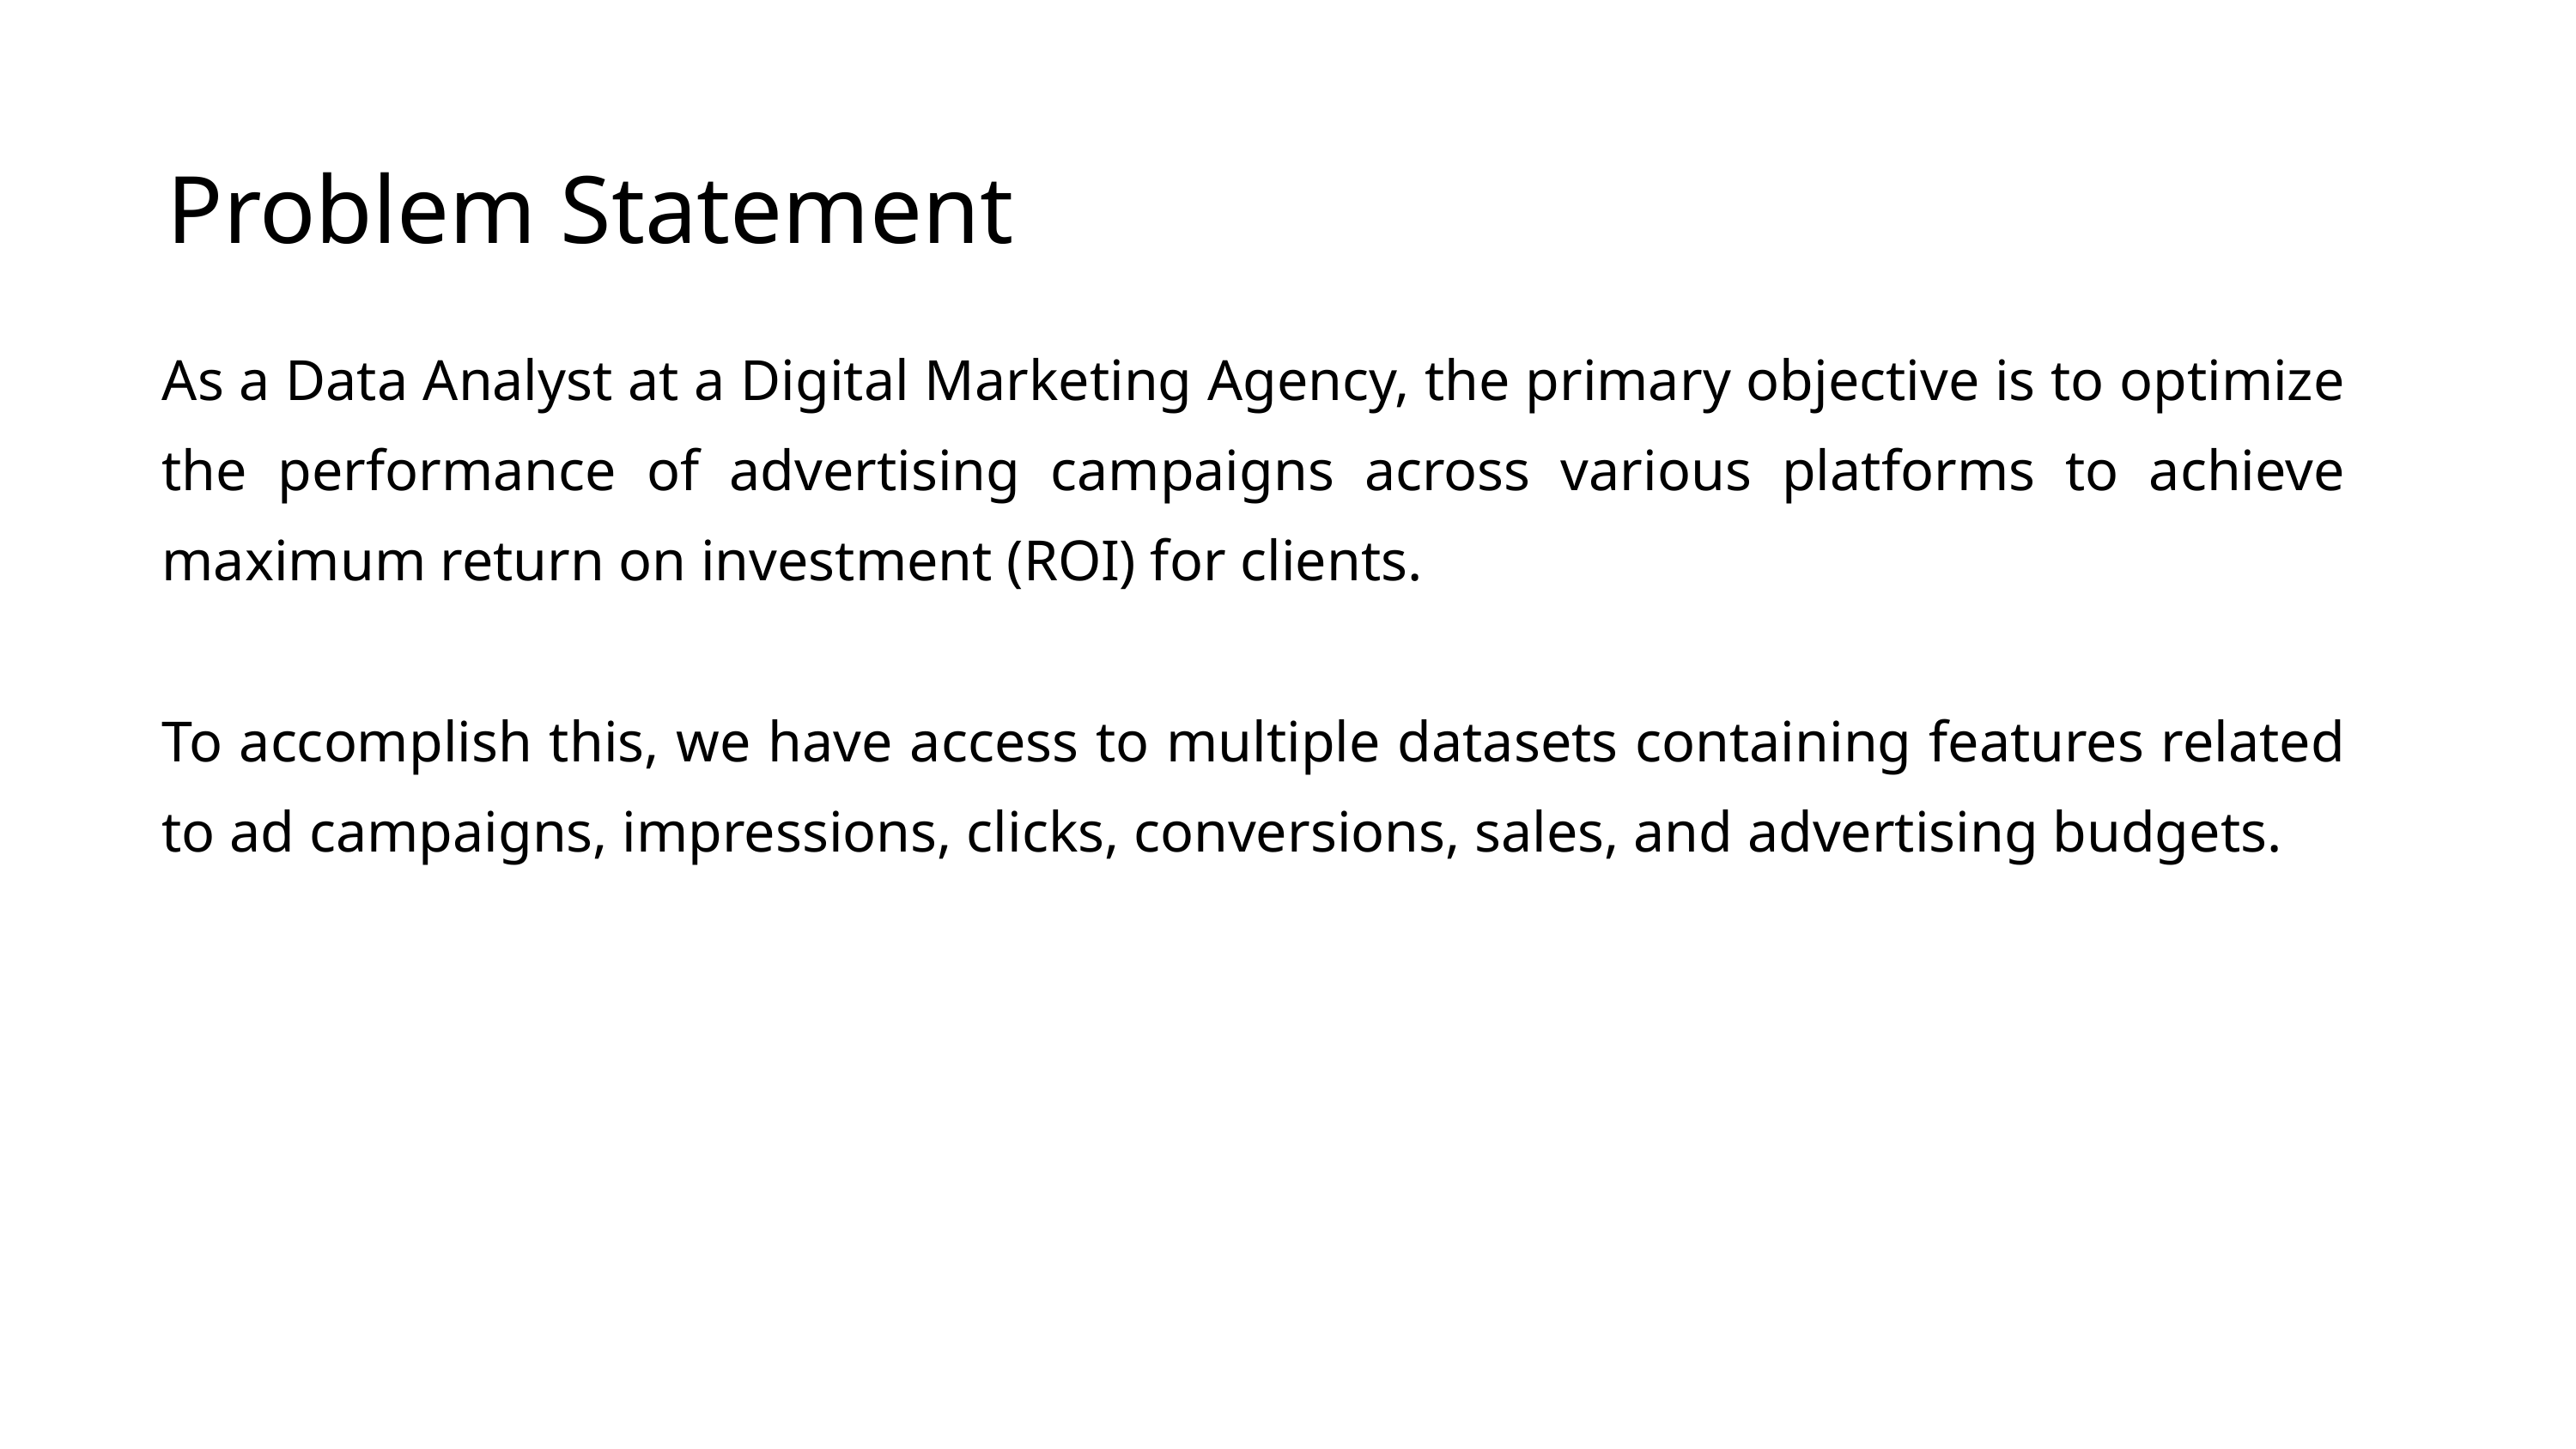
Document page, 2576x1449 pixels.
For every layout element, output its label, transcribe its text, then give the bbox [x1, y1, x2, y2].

text_box Problem Statement [144, 131, 1036, 262]
text_box As a Data Analyst at a Digital Marketing Agency, the primary objective is to optimize the performance of advertising campaigns across various platforms to achieve maximum return on investment (ROI) for clients. To accomplish this, we have access to multiple datasets containing features related to ad campaigns, impressions, clicks, conversions, sales, and advertising budgets. [161, 320, 2347, 864]
